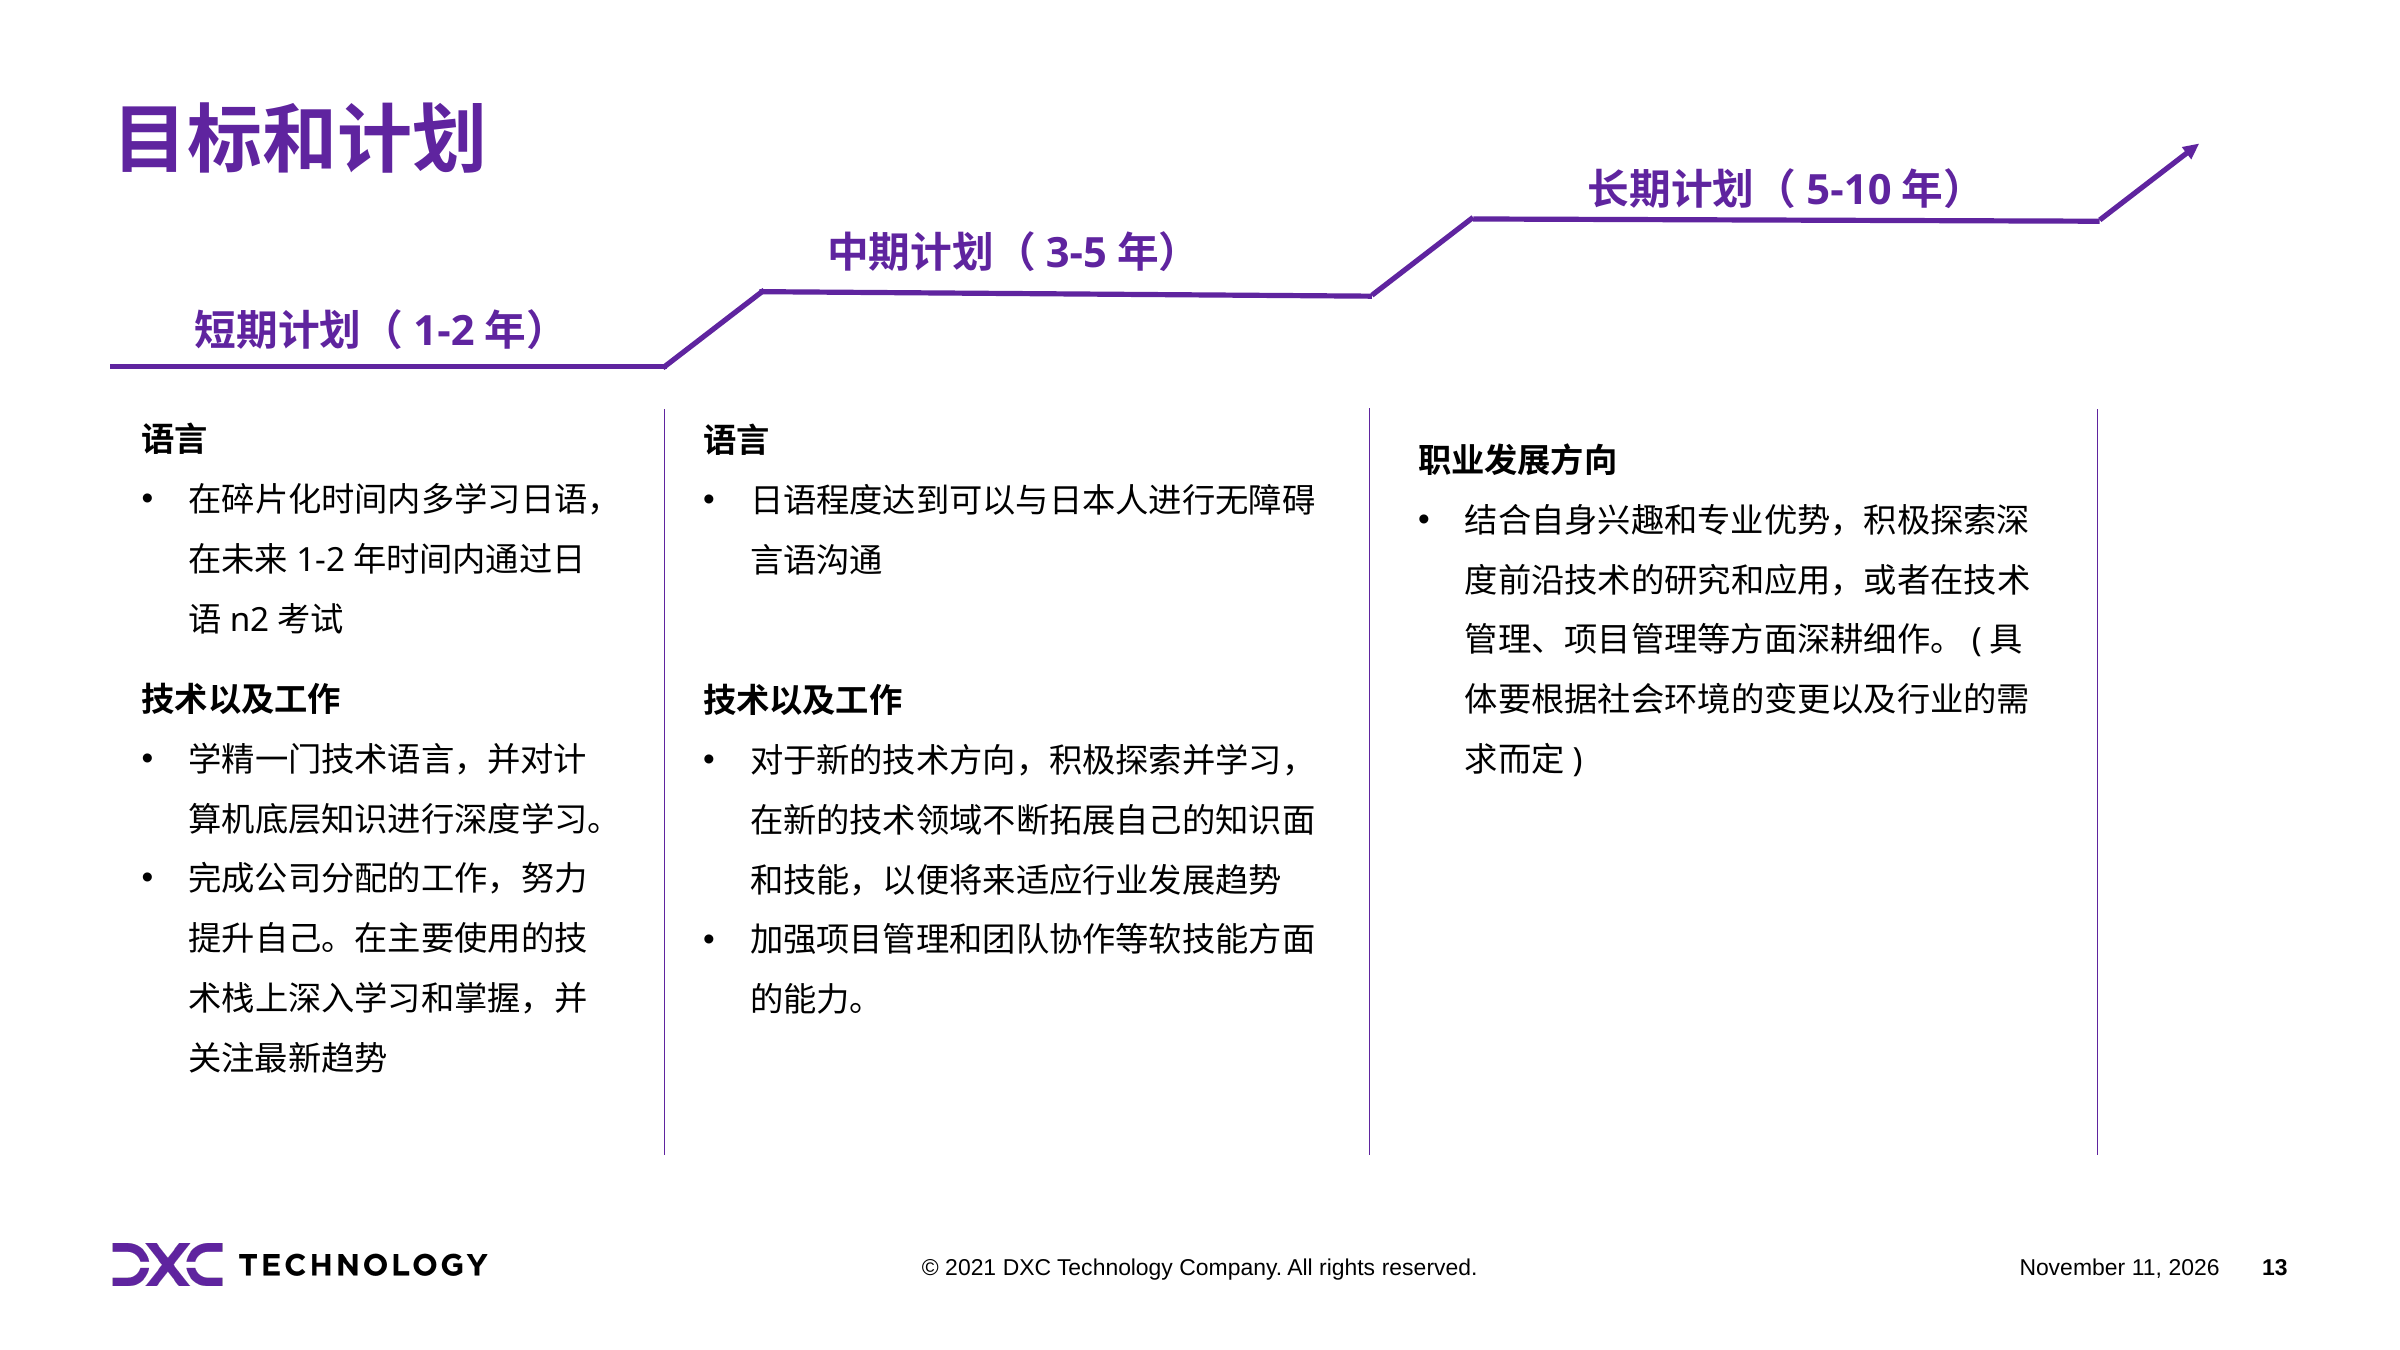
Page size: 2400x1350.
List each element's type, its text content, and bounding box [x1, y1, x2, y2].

picture [112, 1243, 488, 1286]
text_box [762, 291, 1370, 297]
text_box 短期计划（1-2年） [179, 296, 583, 361]
title 目标和计划 [112, 104, 2288, 338]
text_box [664, 291, 762, 367]
text_box 语言 在碎片化时间内多学习日语，在未来1-2年时间内通过日语n2考试 技术以及工作 学精一门技术语言，并对计算机底层知识进行深度学习。 完成公司分配的工作，努力提升自己。在主要使用的技术栈上深入学习和掌握，并关注最新趋势 [121, 408, 636, 1207]
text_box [1475, 143, 2199, 222]
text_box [1373, 218, 1472, 294]
text_box 语言 日语程度达到可以与日本人进行无障碍言语沟通 技术以及工作 对于新的技术方向，积极探索并学习，在新的技术领域不断拓展自己的知识面和技能，以便将来适应行业发展趋势 加强项目管理和团队协作等软技能方面的能力。 [683, 409, 1346, 1109]
text_box 中期计划（3-5年） [812, 218, 1216, 284]
text_box 职业发展方向 结合自身兴趣和专业优势，积极探索深度前沿技术的研究和应用，或者在技术管理、项目管理等方面深耕细作。(具体要根据社会环境的变更以及行业的需求而定) [1398, 409, 2074, 789]
